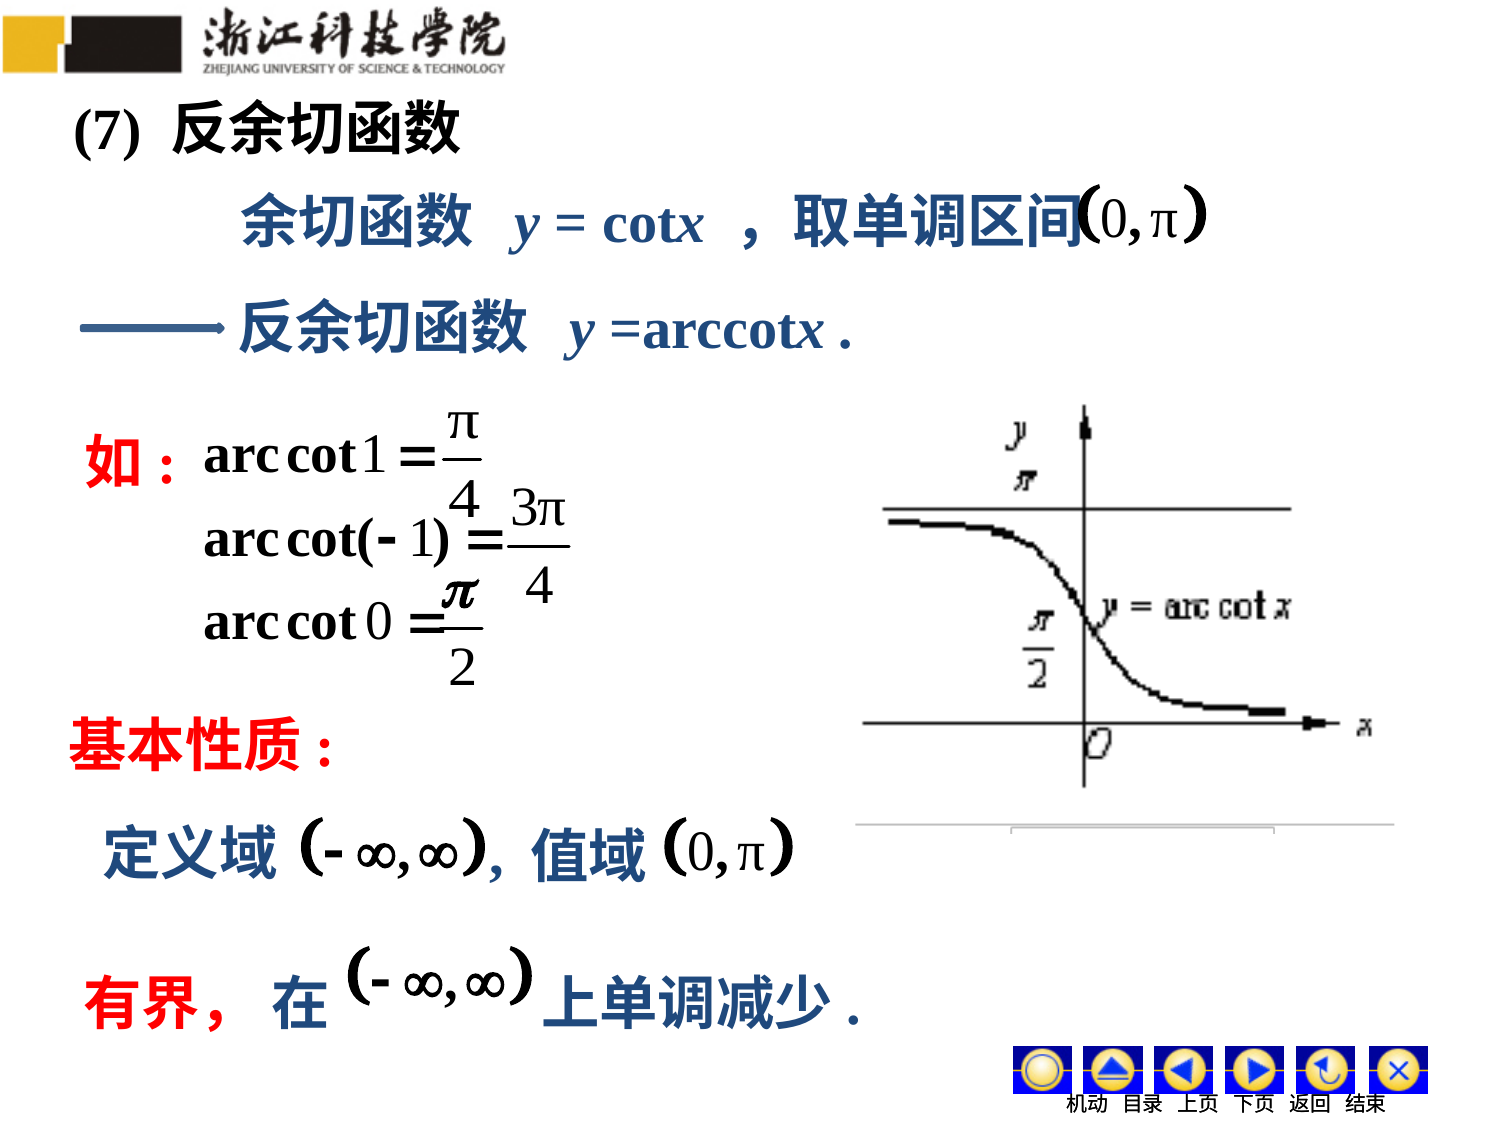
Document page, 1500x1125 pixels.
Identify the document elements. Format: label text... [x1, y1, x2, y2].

text_box 机动 目录 上页 下页 返回 结束 [1051, 1082, 1407, 1123]
text_box 值域 [515, 811, 680, 1037]
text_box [197, 421, 505, 651]
text_box 反余切函数 y =arccotx . [222, 275, 1078, 375]
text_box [510, 468, 582, 616]
text_box 有界， 在 上单调减少. [68, 923, 877, 1044]
picture [855, 362, 1395, 835]
picture [1225, 1045, 1285, 1094]
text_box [1069, 175, 1208, 268]
picture [0, 0, 568, 96]
text_box 基本性质: [53, 700, 350, 786]
text_box [79, 322, 225, 334]
text_box 余切函数 y = cotx ，取单调区间 [226, 169, 1141, 270]
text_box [339, 937, 537, 1030]
text_box 定义域 , [491, 808, 520, 894]
text_box 如: [70, 417, 200, 503]
picture [1012, 1045, 1072, 1094]
picture [1083, 1045, 1143, 1094]
picture [1154, 1045, 1214, 1094]
picture [1296, 1045, 1355, 1094]
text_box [292, 808, 490, 901]
picture [1369, 1045, 1429, 1094]
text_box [430, 550, 491, 697]
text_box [433, 380, 489, 528]
title (7) 反余切函数 [58, 75, 657, 176]
text_box 定义域 , [87, 808, 290, 894]
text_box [655, 808, 794, 901]
